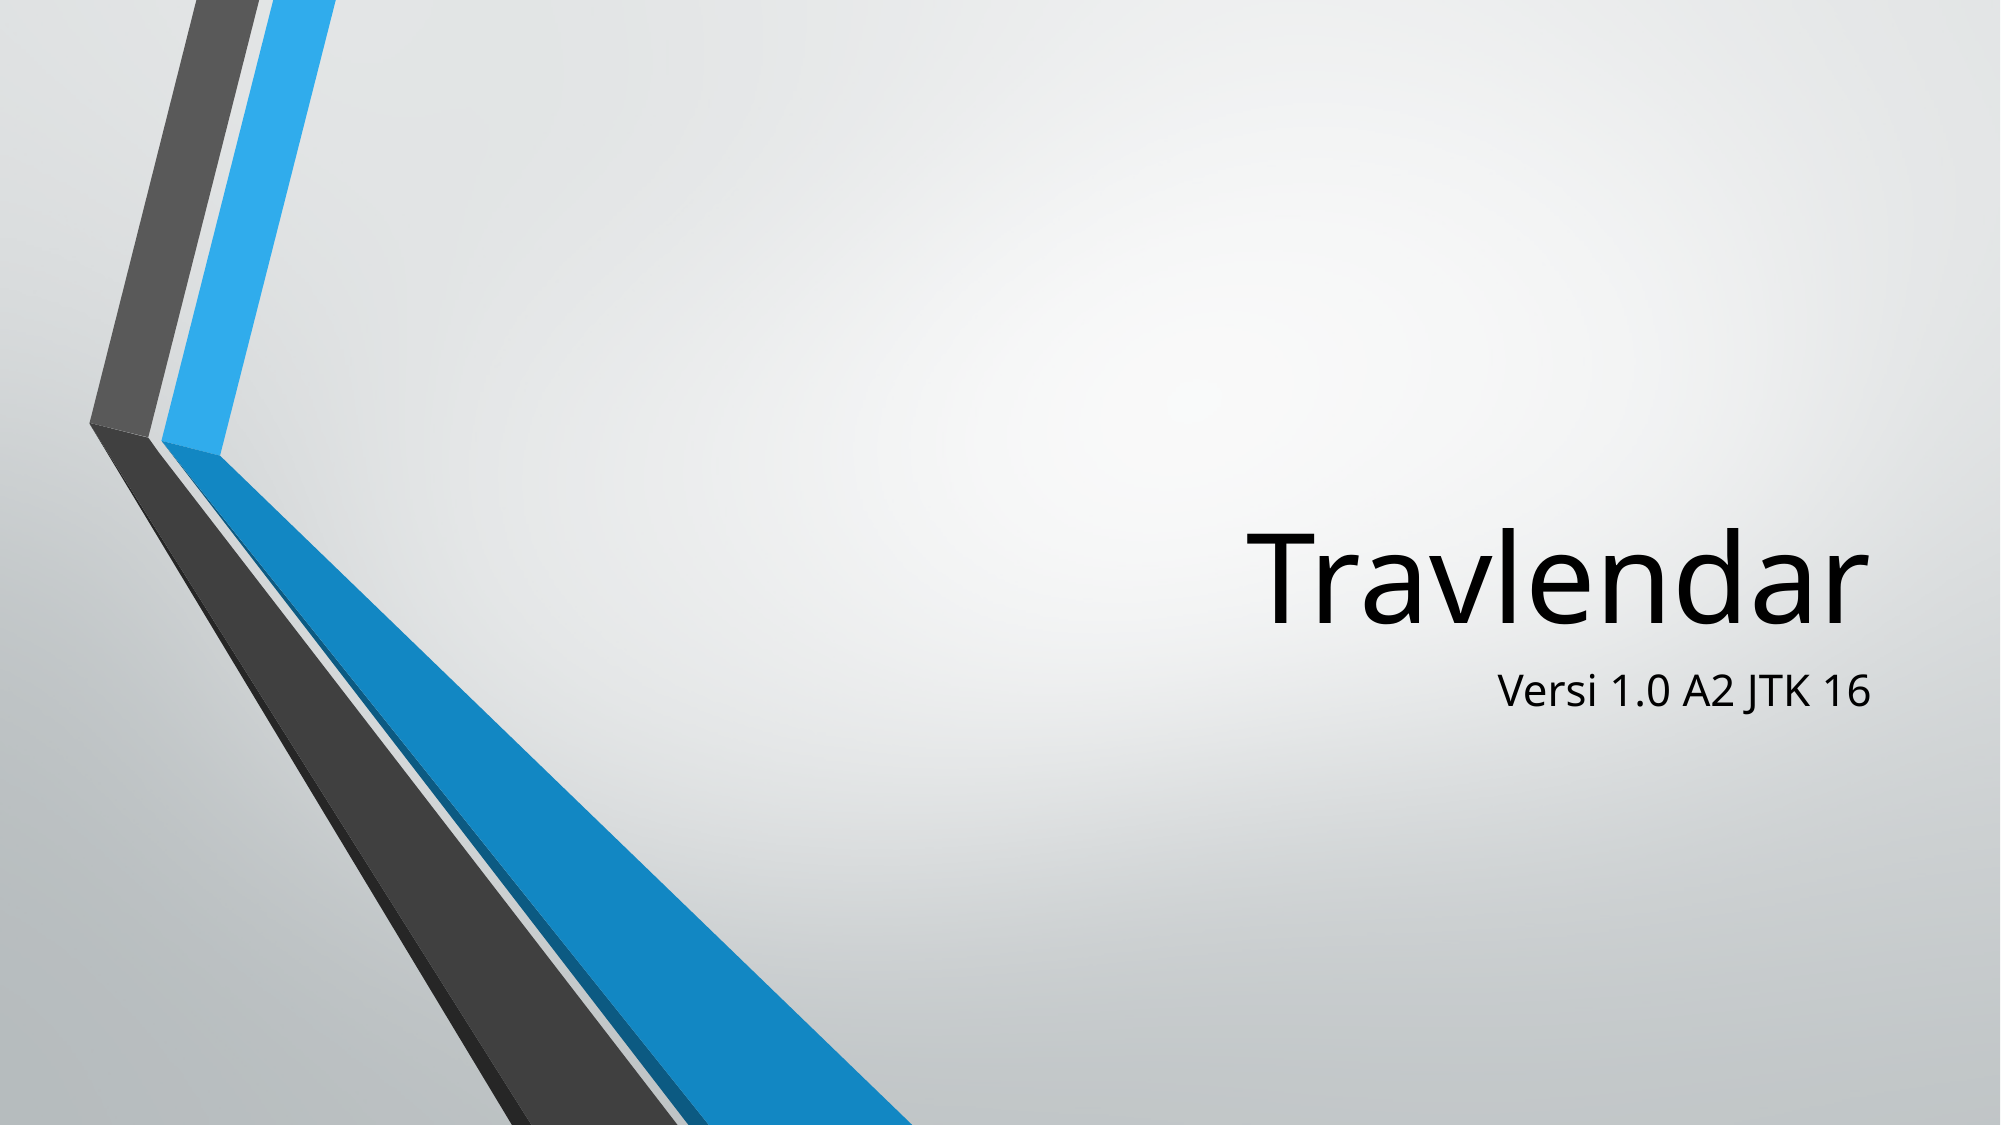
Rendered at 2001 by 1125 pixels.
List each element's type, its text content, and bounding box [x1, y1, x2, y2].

subtitle Versi 1.0 A2 JTK 16 [740, 655, 1887, 884]
title Travlendar [480, 226, 1887, 656]
